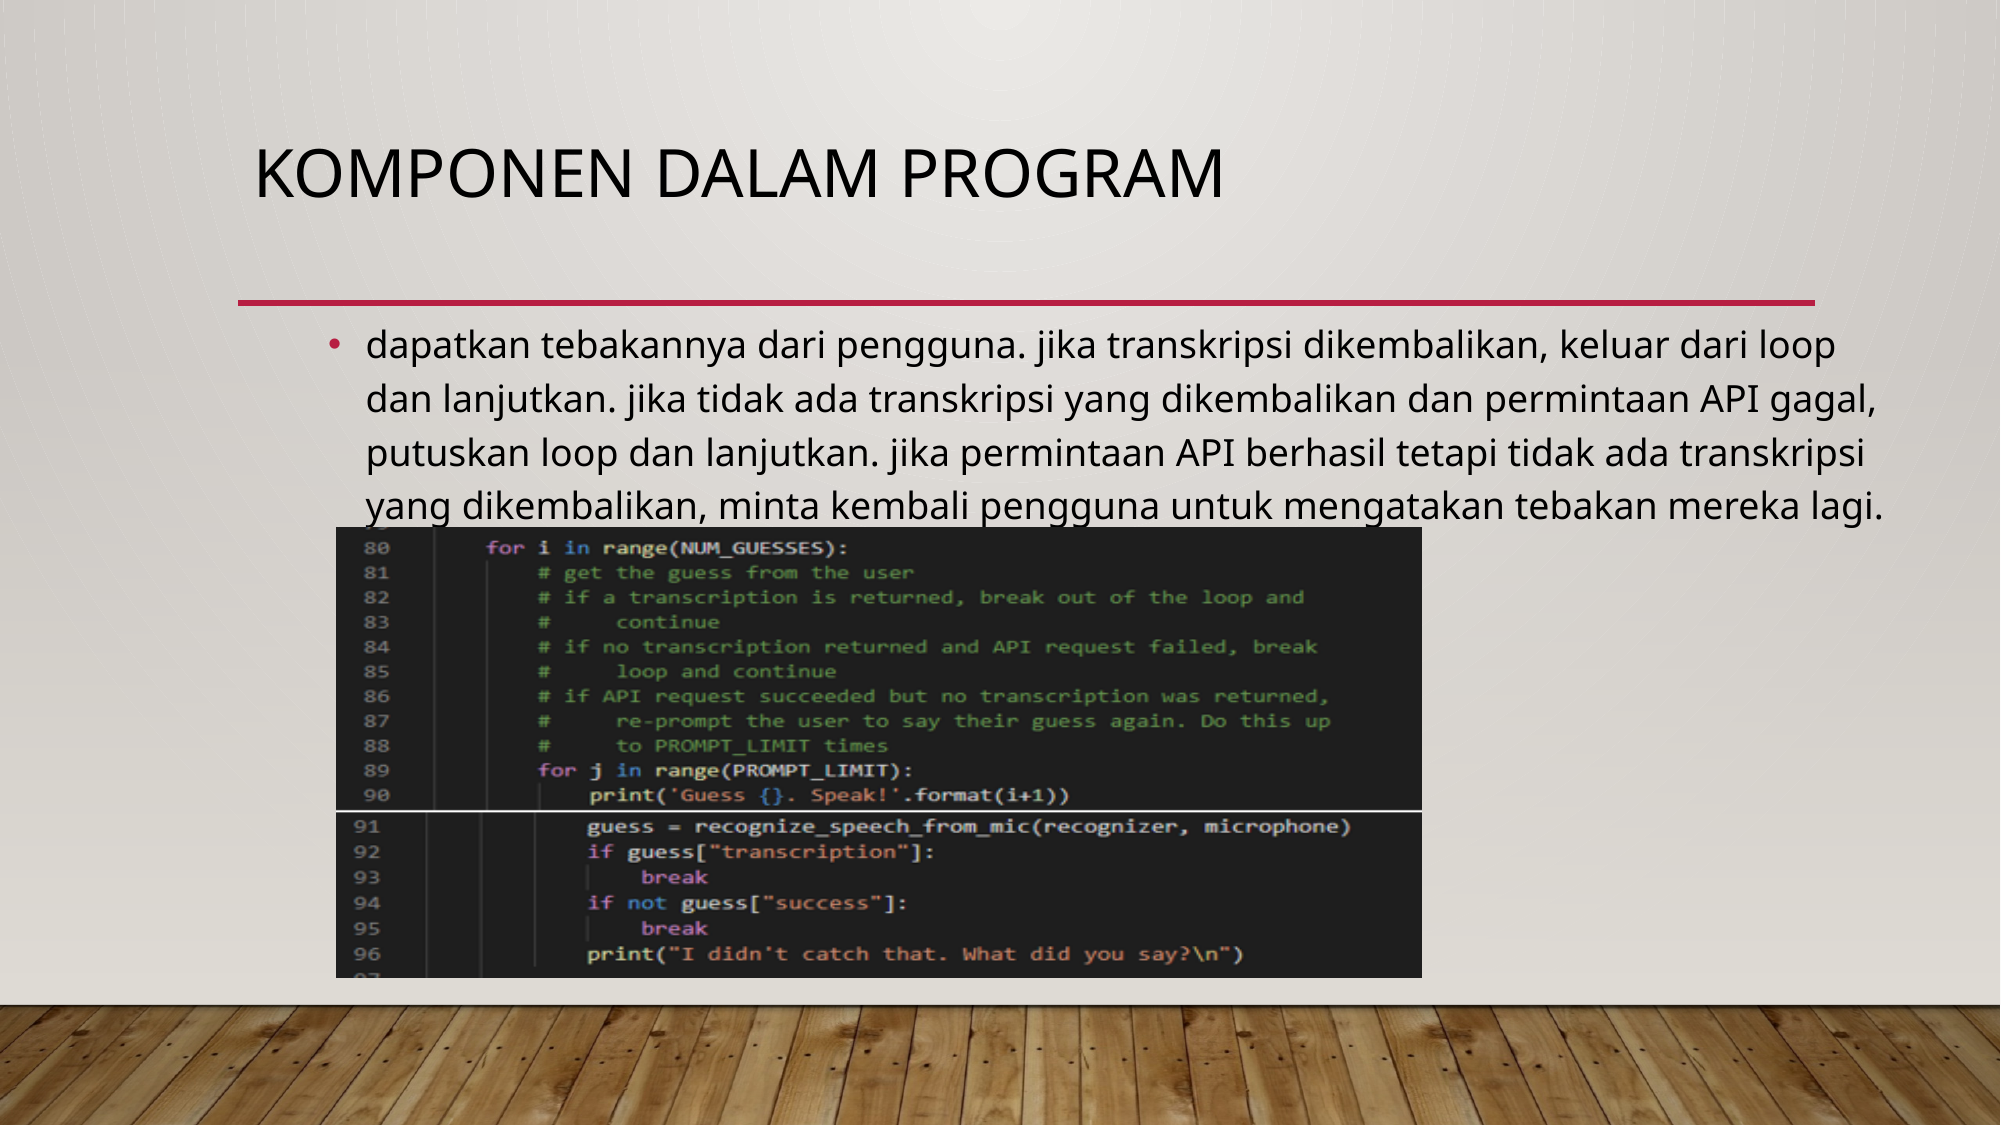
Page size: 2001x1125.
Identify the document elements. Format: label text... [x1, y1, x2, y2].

list dapatkan tebakannya dari pengguna. jika transkripsi dikembalikan, keluar dari loop dan lanjutkan. jika tidak ada transkripsi yang dikembalikan dan permintaan API gagal, putuskan loop dan lanjutkan. jika permintaan API berhasil tetapi tidak ada transkripsi yang dikembalikan, minta kembali pengguna untuk mengatakan tebakan mereka lagi. Lakukan ini hingga PROMPT_LIMIT kali [238, 304, 1904, 871]
picture [0, 1005, 2000, 1125]
picture [335, 527, 1422, 978]
title Komponen dalam program [238, 131, 1814, 304]
